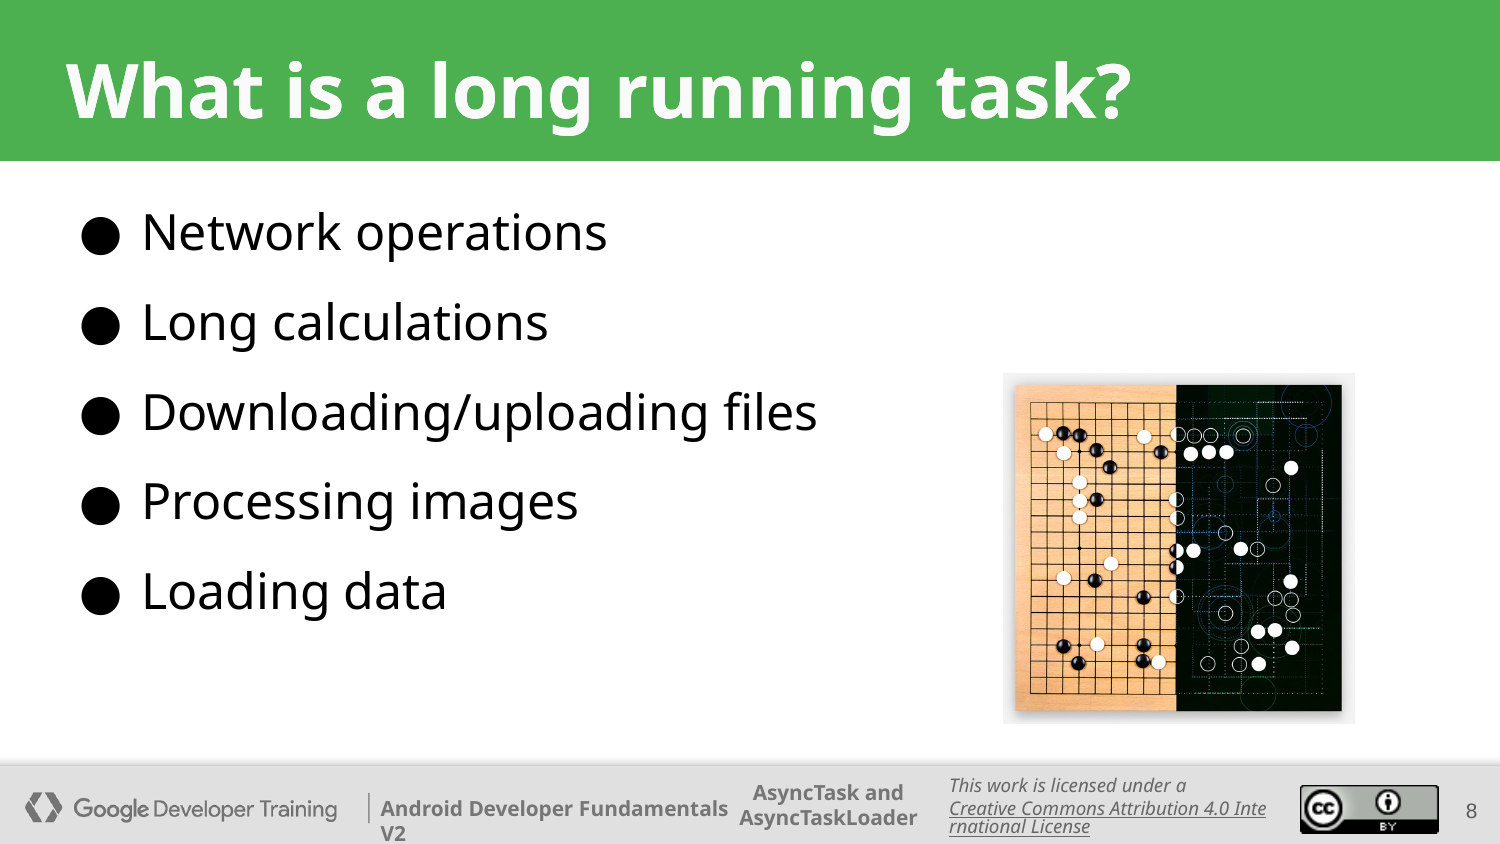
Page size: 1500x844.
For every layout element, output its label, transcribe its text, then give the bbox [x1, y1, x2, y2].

title What is a long running task? [51, 28, 1449, 122]
picture [0, 161, 1500, 844]
slide_number ‹#› [1402, 777, 1493, 842]
list Network operations Long calculations Downloading/uploading files Processing images Loading data [51, 176, 1374, 737]
